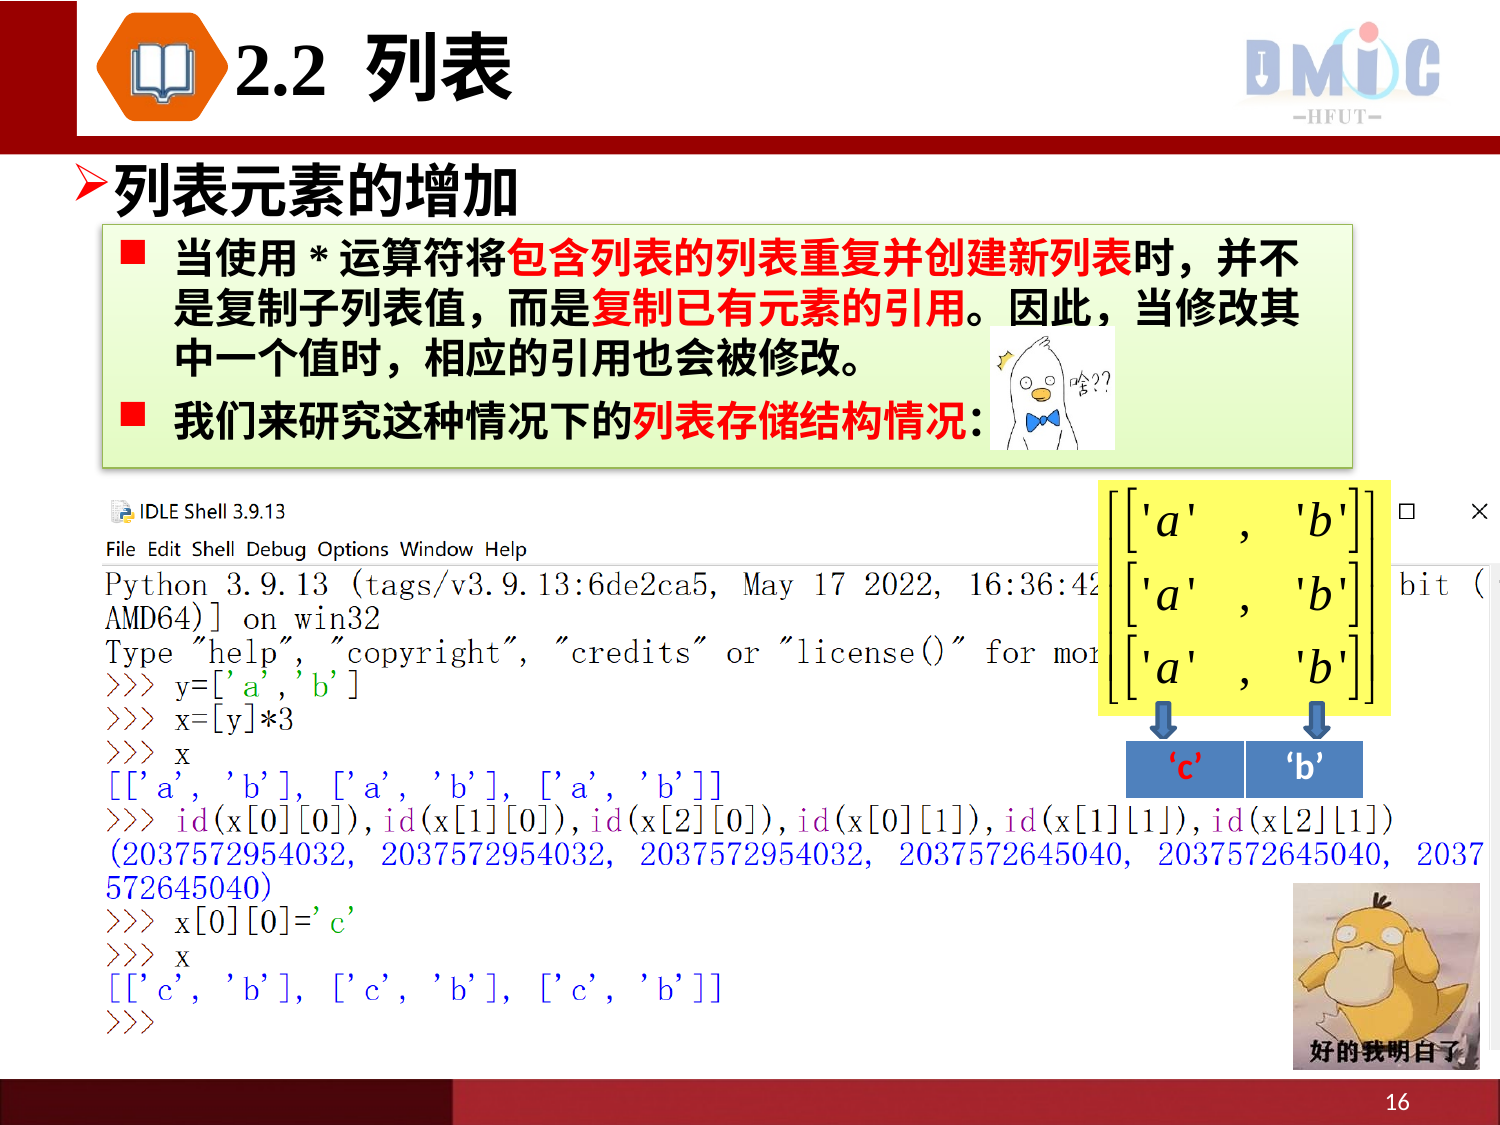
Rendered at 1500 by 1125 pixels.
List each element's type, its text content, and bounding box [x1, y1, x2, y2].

text_box import string import random x = '0123456789' # y = [random.choice(x) for i in range(1000)] y = random.choices(x, k=1000) z = ''.join(y) d = dict() #使用字典保存每个字符出现次数 for ch in z: d[ch] = d.get(ch, 0) + 1 # count()? 大家还记得这是谁的函数么？ print(d) [1210, 21, 1472, 132]
picture [990, 326, 1115, 450]
picture [102, 499, 1500, 1070]
slide_number 16 [1074, 1081, 1425, 1119]
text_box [0, 12, 886, 122]
text_box 当使用*运算符将包含列表的列表重复并创建新列表时，并不是复制子列表值，而是复制已有元素的引用。因此，当修改其中一个值时，相应的引用也会被修改。 我们来研究这种情况下的列表存储结构情况： [102, 224, 1353, 469]
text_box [1097, 479, 1392, 717]
text_box 列表元素的增加 [56, 160, 536, 232]
picture [0, 1079, 1500, 1125]
